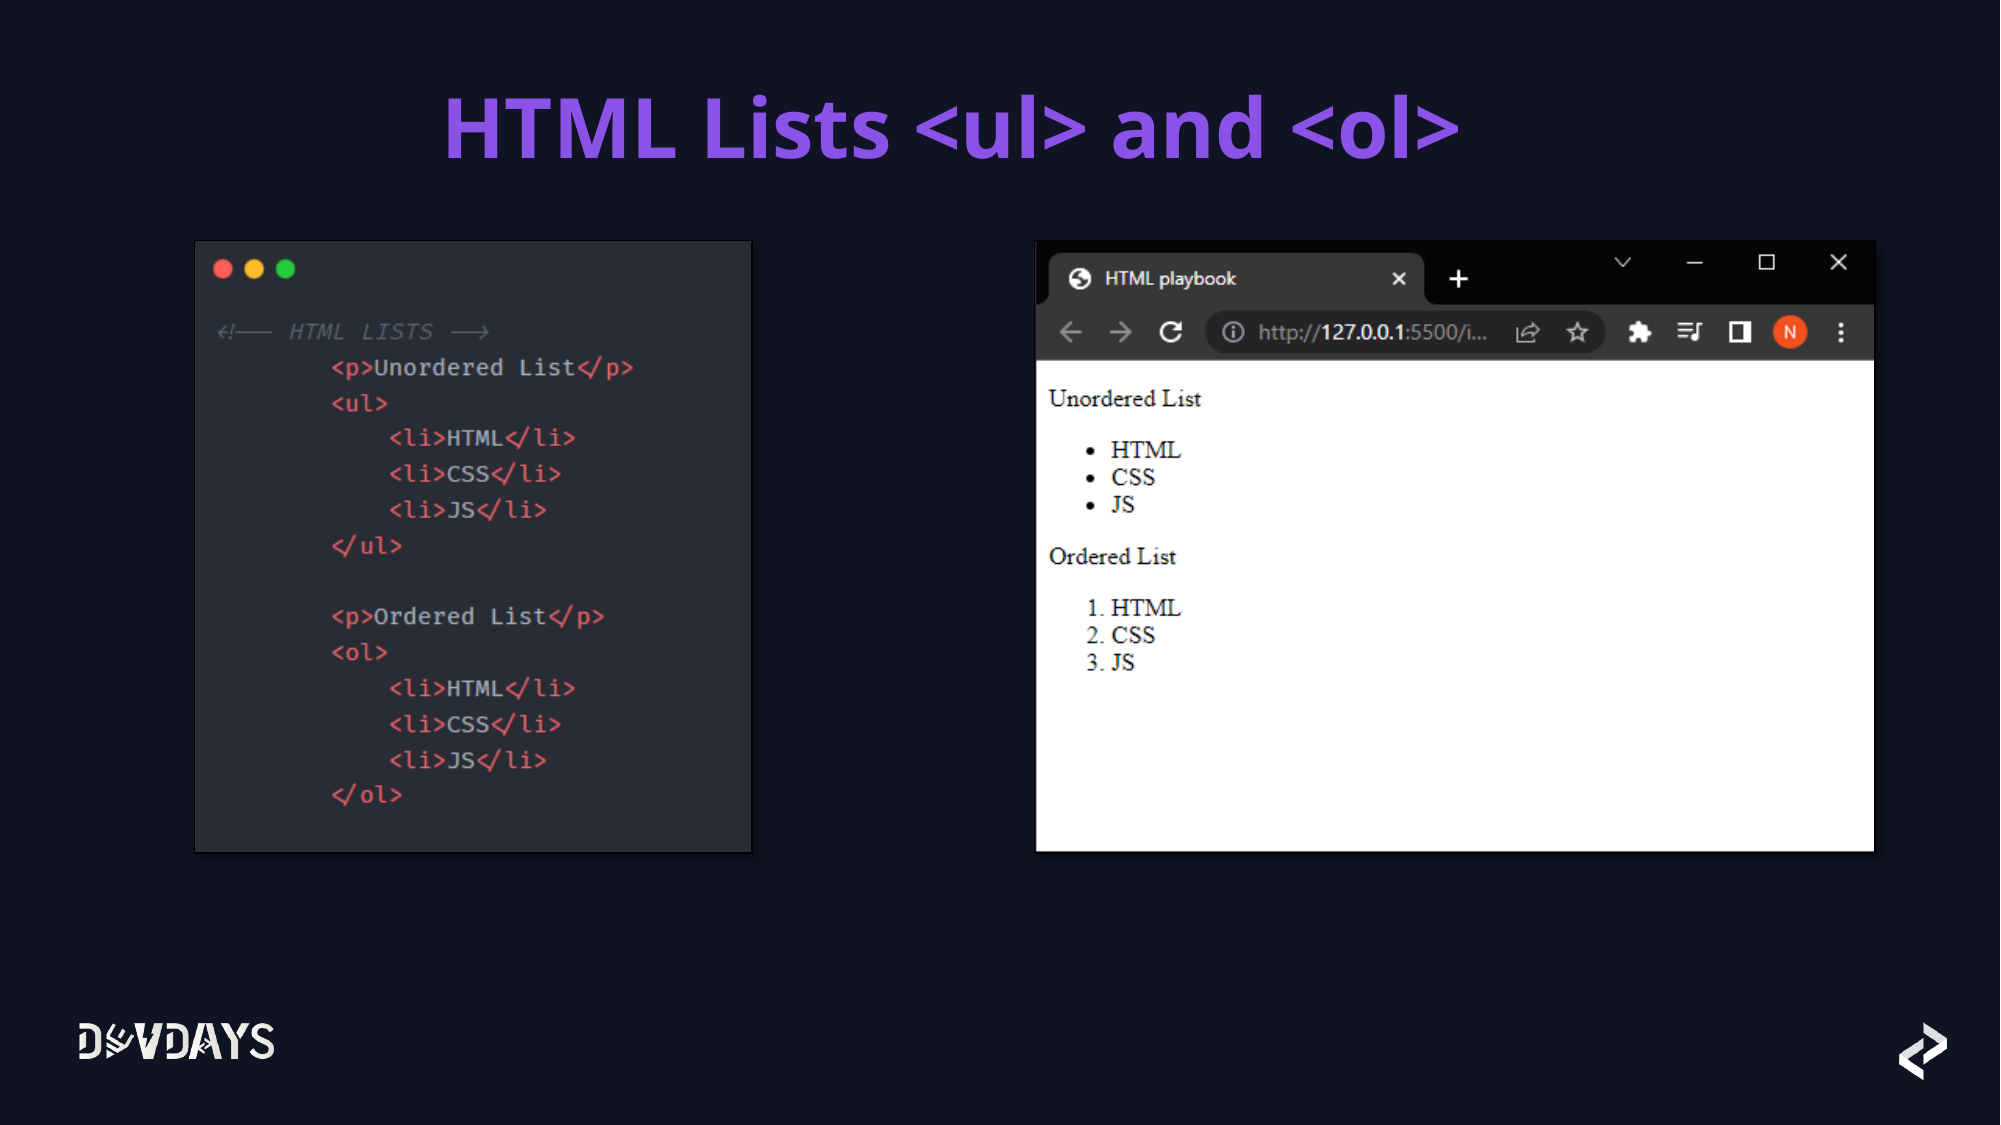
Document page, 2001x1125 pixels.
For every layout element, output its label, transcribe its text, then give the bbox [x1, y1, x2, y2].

picture [1899, 1022, 1947, 1080]
picture [195, 241, 752, 853]
picture [1035, 241, 1875, 853]
picture [73, 1011, 278, 1069]
text_box HTML Lists <ul> and <ol> [401, 67, 1502, 183]
